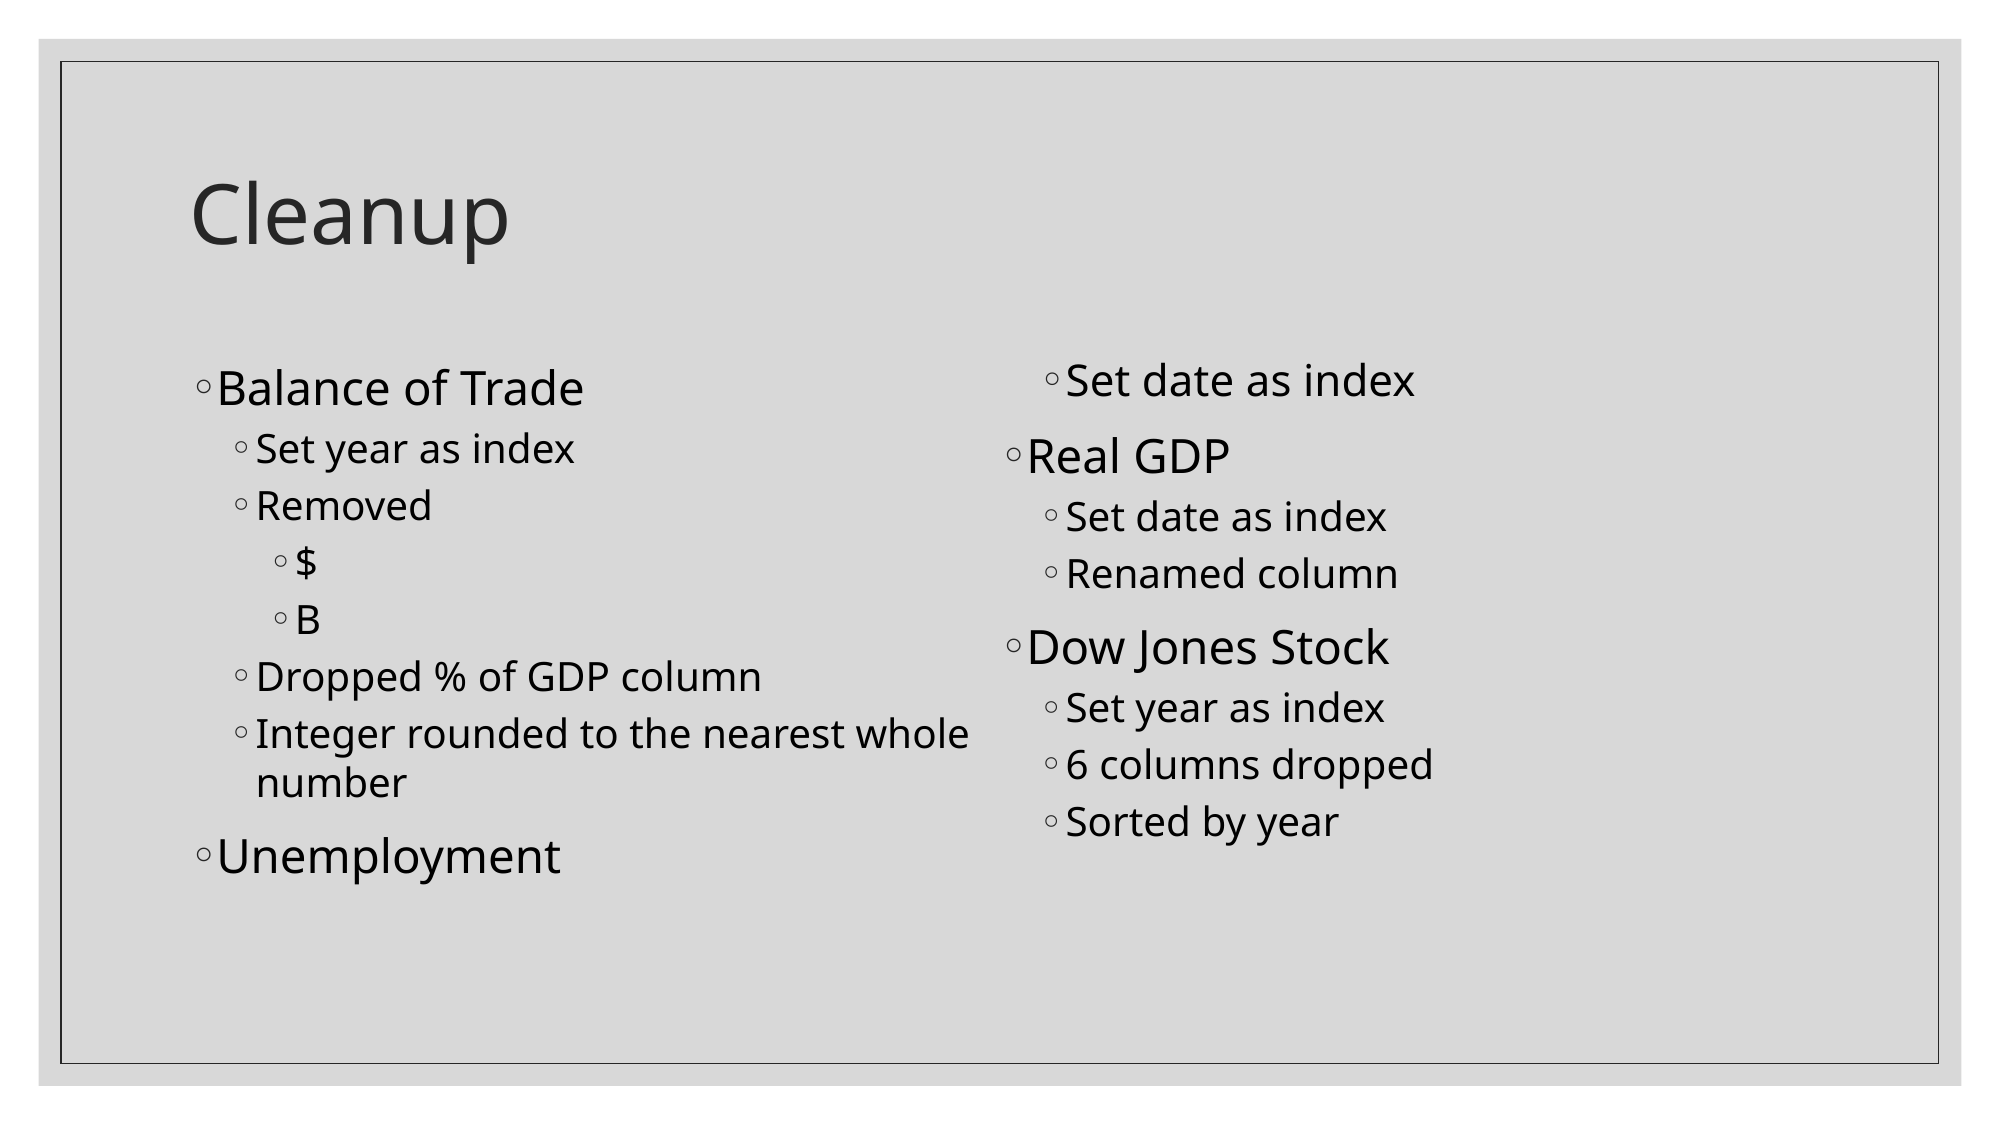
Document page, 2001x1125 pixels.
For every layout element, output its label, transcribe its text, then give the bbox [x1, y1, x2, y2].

title Cleanup [174, 105, 1825, 331]
list Balance of Trade Set year as index Removed $ B Dropped % of GDP column Integer rounded to the nearest whole number Unemployment Set date as index Real GDP Set date as index Renamed column Dow Jones Stock Set year as index 6 columns dropped Sorted by year [174, 345, 1825, 891]
